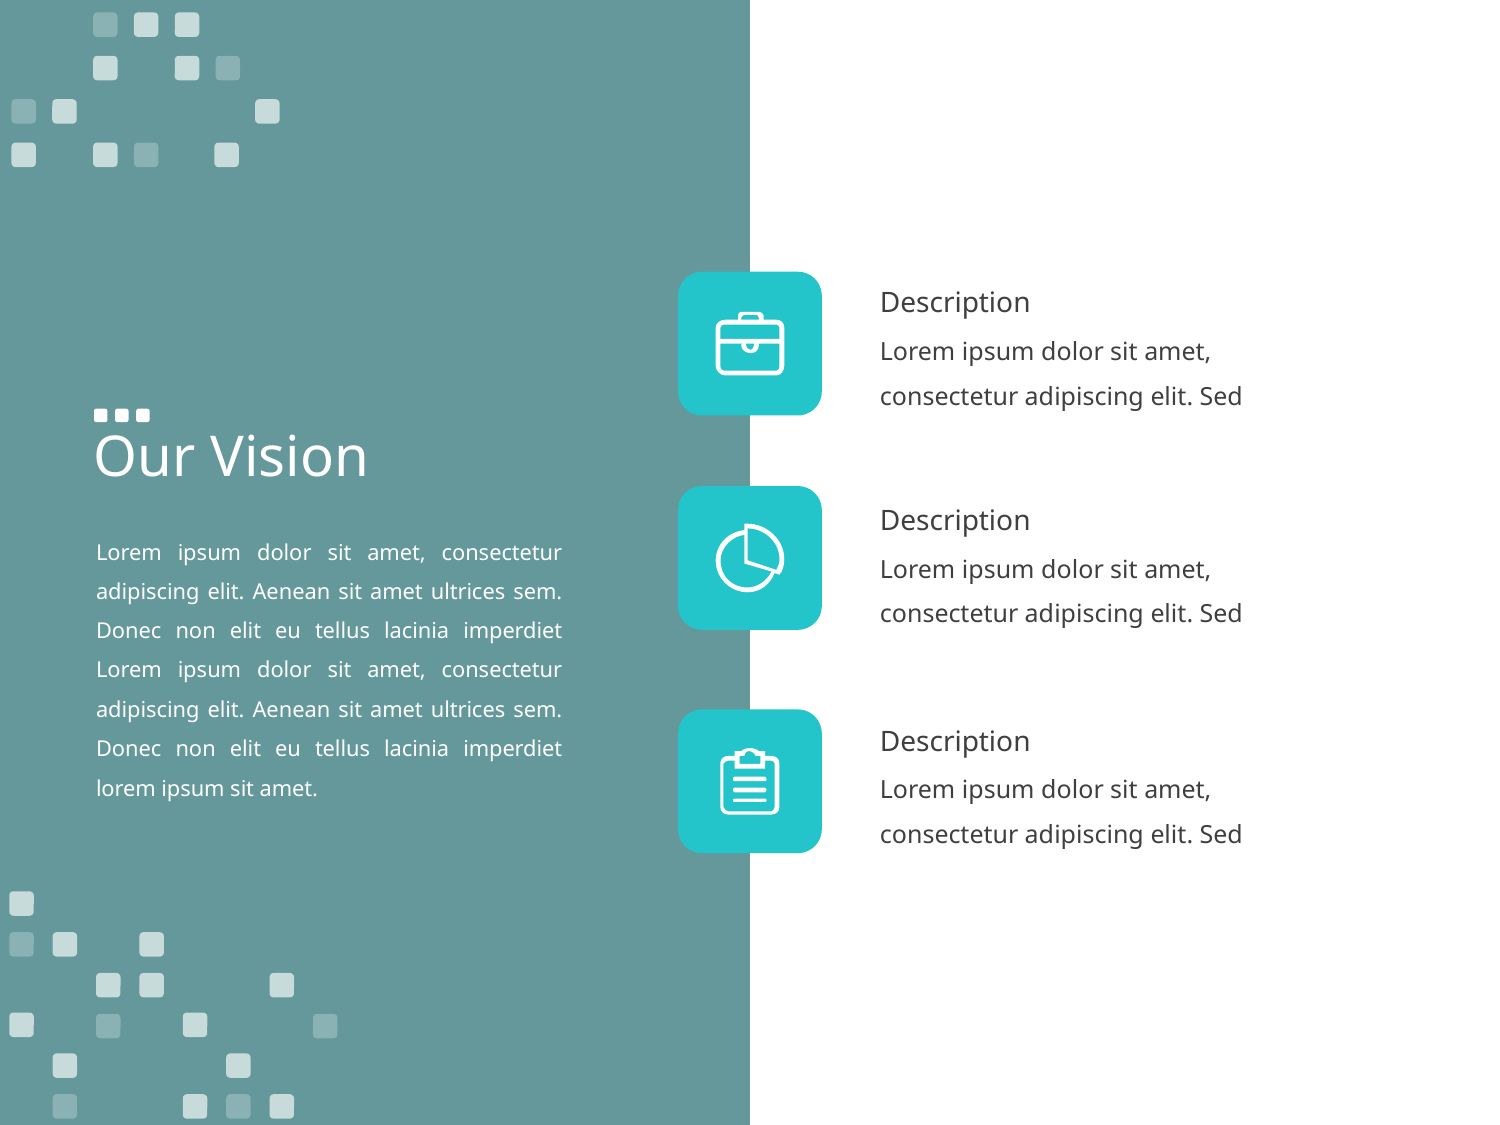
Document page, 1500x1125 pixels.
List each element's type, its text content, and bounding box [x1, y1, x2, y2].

text_box Lorem ipsum dolor sit amet, consectetur adipiscing elit. Sed [865, 530, 1313, 636]
text_box [750, 270, 823, 417]
text_box [750, 311, 785, 376]
title Our Vision [750, 333, 1373, 583]
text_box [94, 408, 150, 423]
text_box [750, 523, 785, 593]
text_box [11, 12, 280, 168]
text_box Lorem ipsum dolor sit amet, consectetur adipiscing elit. Sed [865, 313, 1313, 418]
text_box Lorem ipsum dolor sit amet, consectetur adipiscing elit. Sed [865, 751, 1313, 856]
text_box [9, 891, 338, 1119]
picture [0, 1, 750, 1125]
text_box [750, 485, 823, 631]
text_box Description [865, 495, 1130, 544]
text_box Description [865, 715, 1130, 764]
text_box [750, 708, 823, 855]
text_box Description [865, 277, 1130, 326]
text_box [750, 748, 780, 815]
